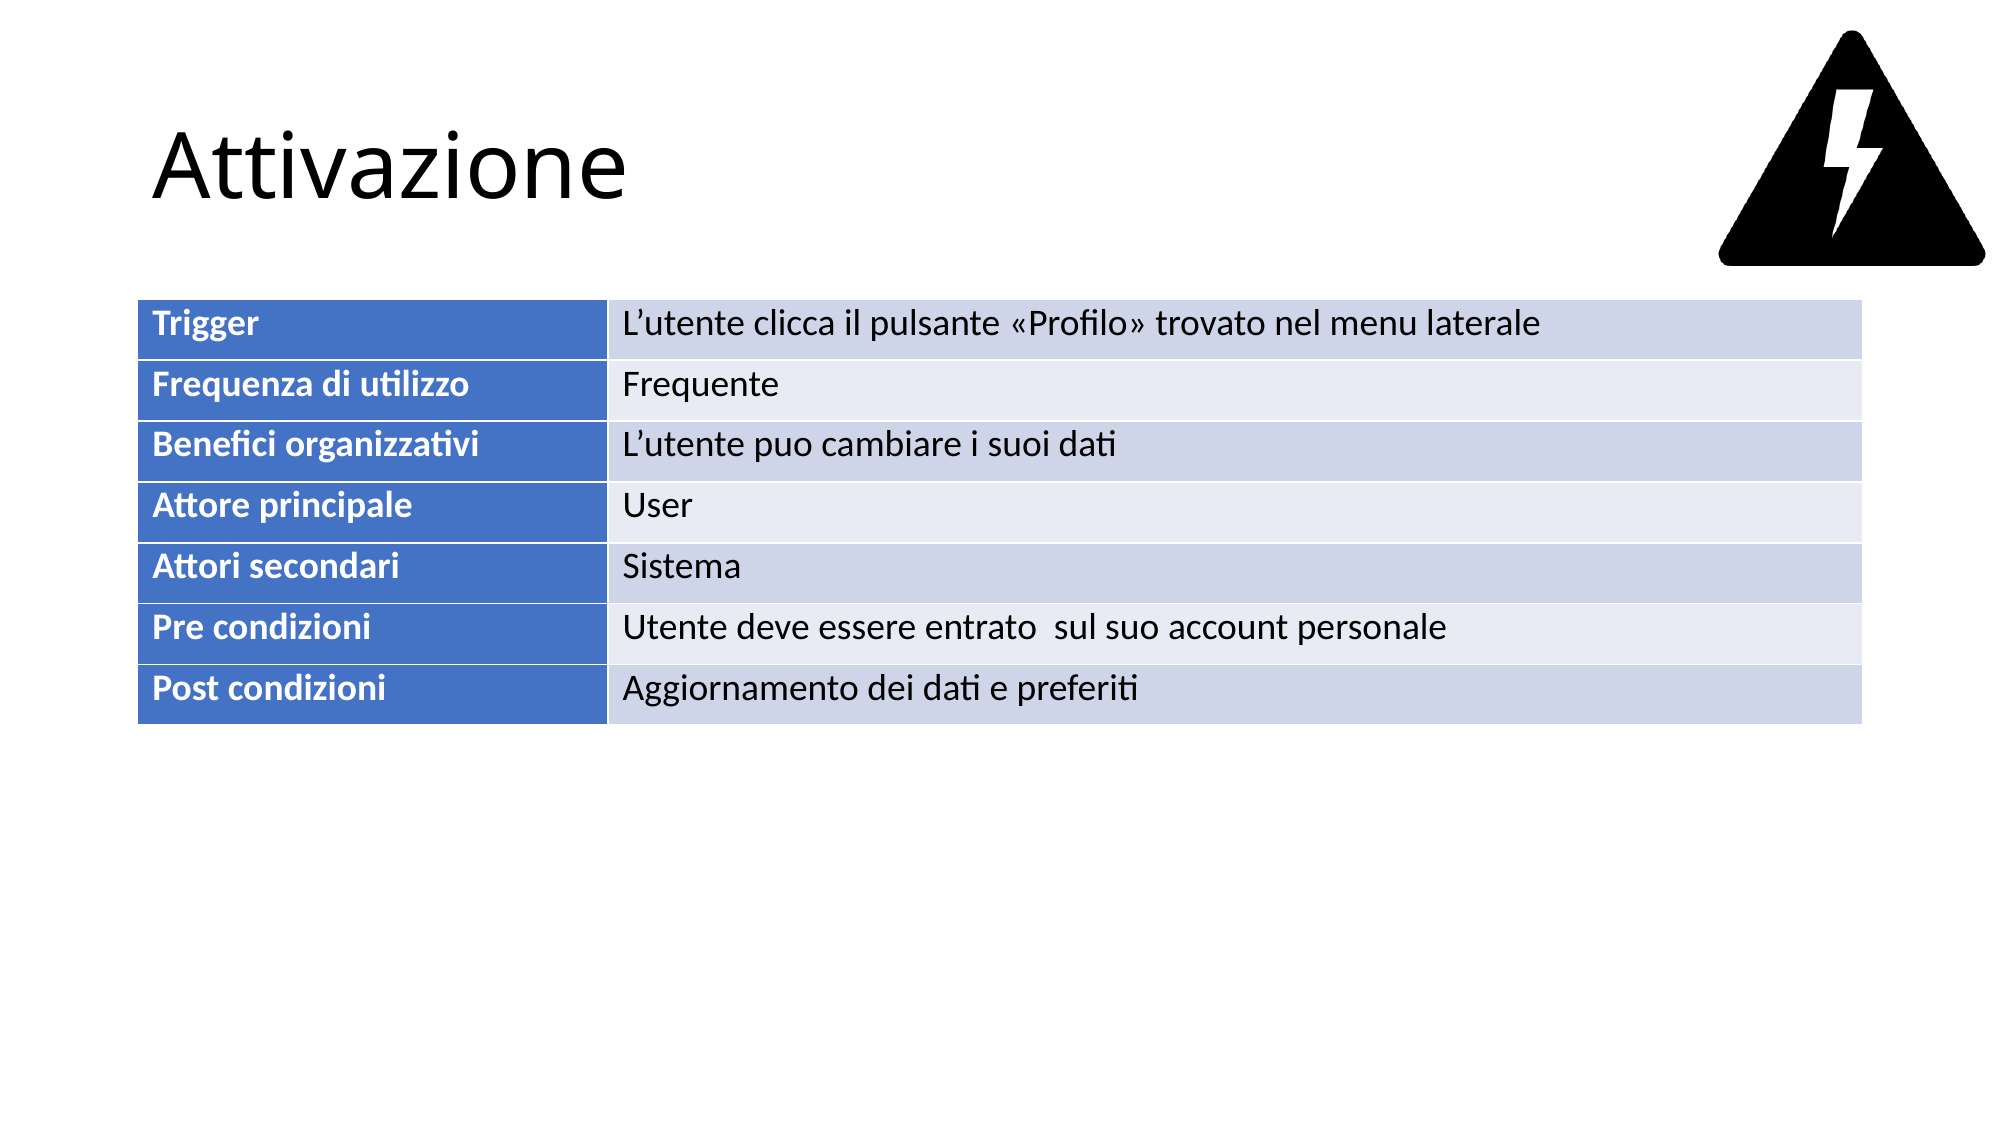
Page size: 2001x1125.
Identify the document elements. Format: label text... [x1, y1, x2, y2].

table_header Trigger [138, 300, 607, 359]
picture [1703, 0, 2000, 297]
table_cell User [609, 483, 1862, 542]
table_cell Frequente [609, 361, 1862, 420]
table_cell Pre condizioni [138, 604, 607, 664]
table_cell Aggiornamento dei dati e preferiti [609, 665, 1862, 724]
table_cell Attori secondari [138, 544, 607, 603]
table_cell L’utente puo cambiare i suoi dati [609, 422, 1862, 481]
table_header L’utente clicca il pulsante «Profilo» trovato nel menu laterale [609, 300, 1862, 359]
table_cell Attore principale [138, 483, 607, 542]
table_cell Post condizioni [138, 665, 607, 724]
title Attivazione [137, 59, 1703, 278]
table_cell Sistema [609, 544, 1862, 603]
table_cell Utente deve essere entrato sul suo account personale [609, 604, 1862, 664]
table_cell Frequenza di utilizzo [138, 361, 607, 420]
table_cell Benefici organizzativi [138, 422, 607, 481]
